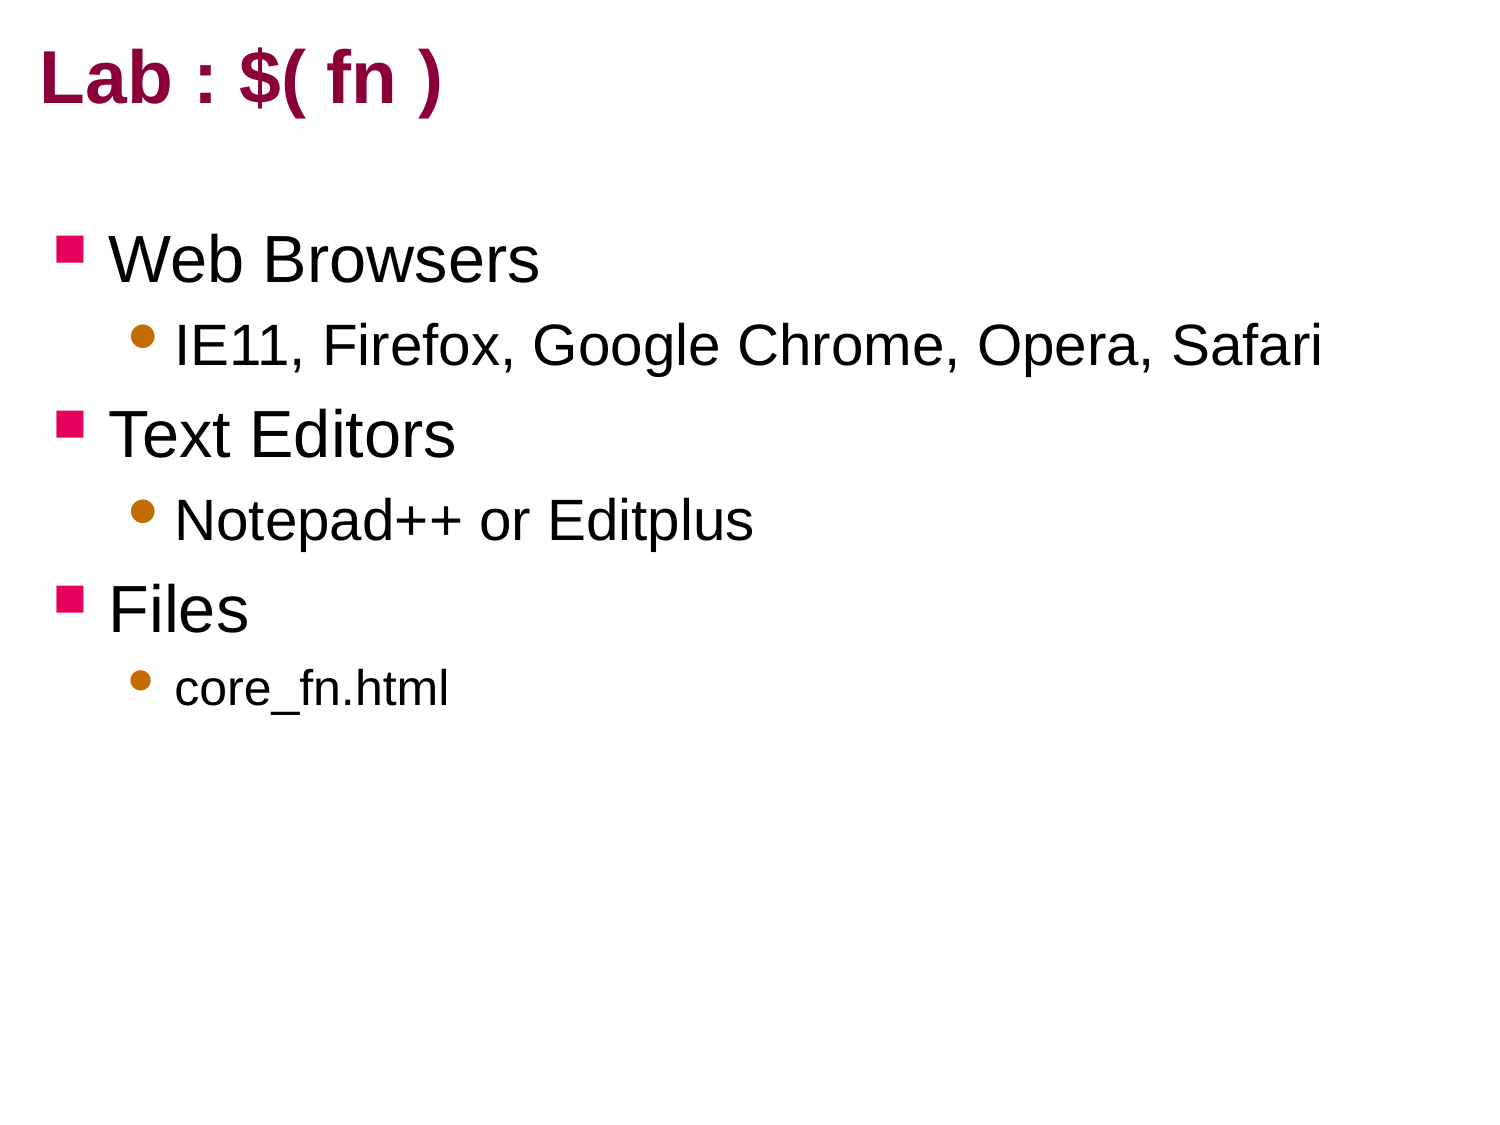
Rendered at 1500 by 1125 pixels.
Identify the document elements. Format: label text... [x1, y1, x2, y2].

list Web Browsers IE11, Firefox, Google Chrome, Opera, Safari Text Editors Notepad++ or Editplus Files core_fn.html [37, 207, 1451, 1001]
title Lab : $( fn ) [24, 0, 1500, 148]
